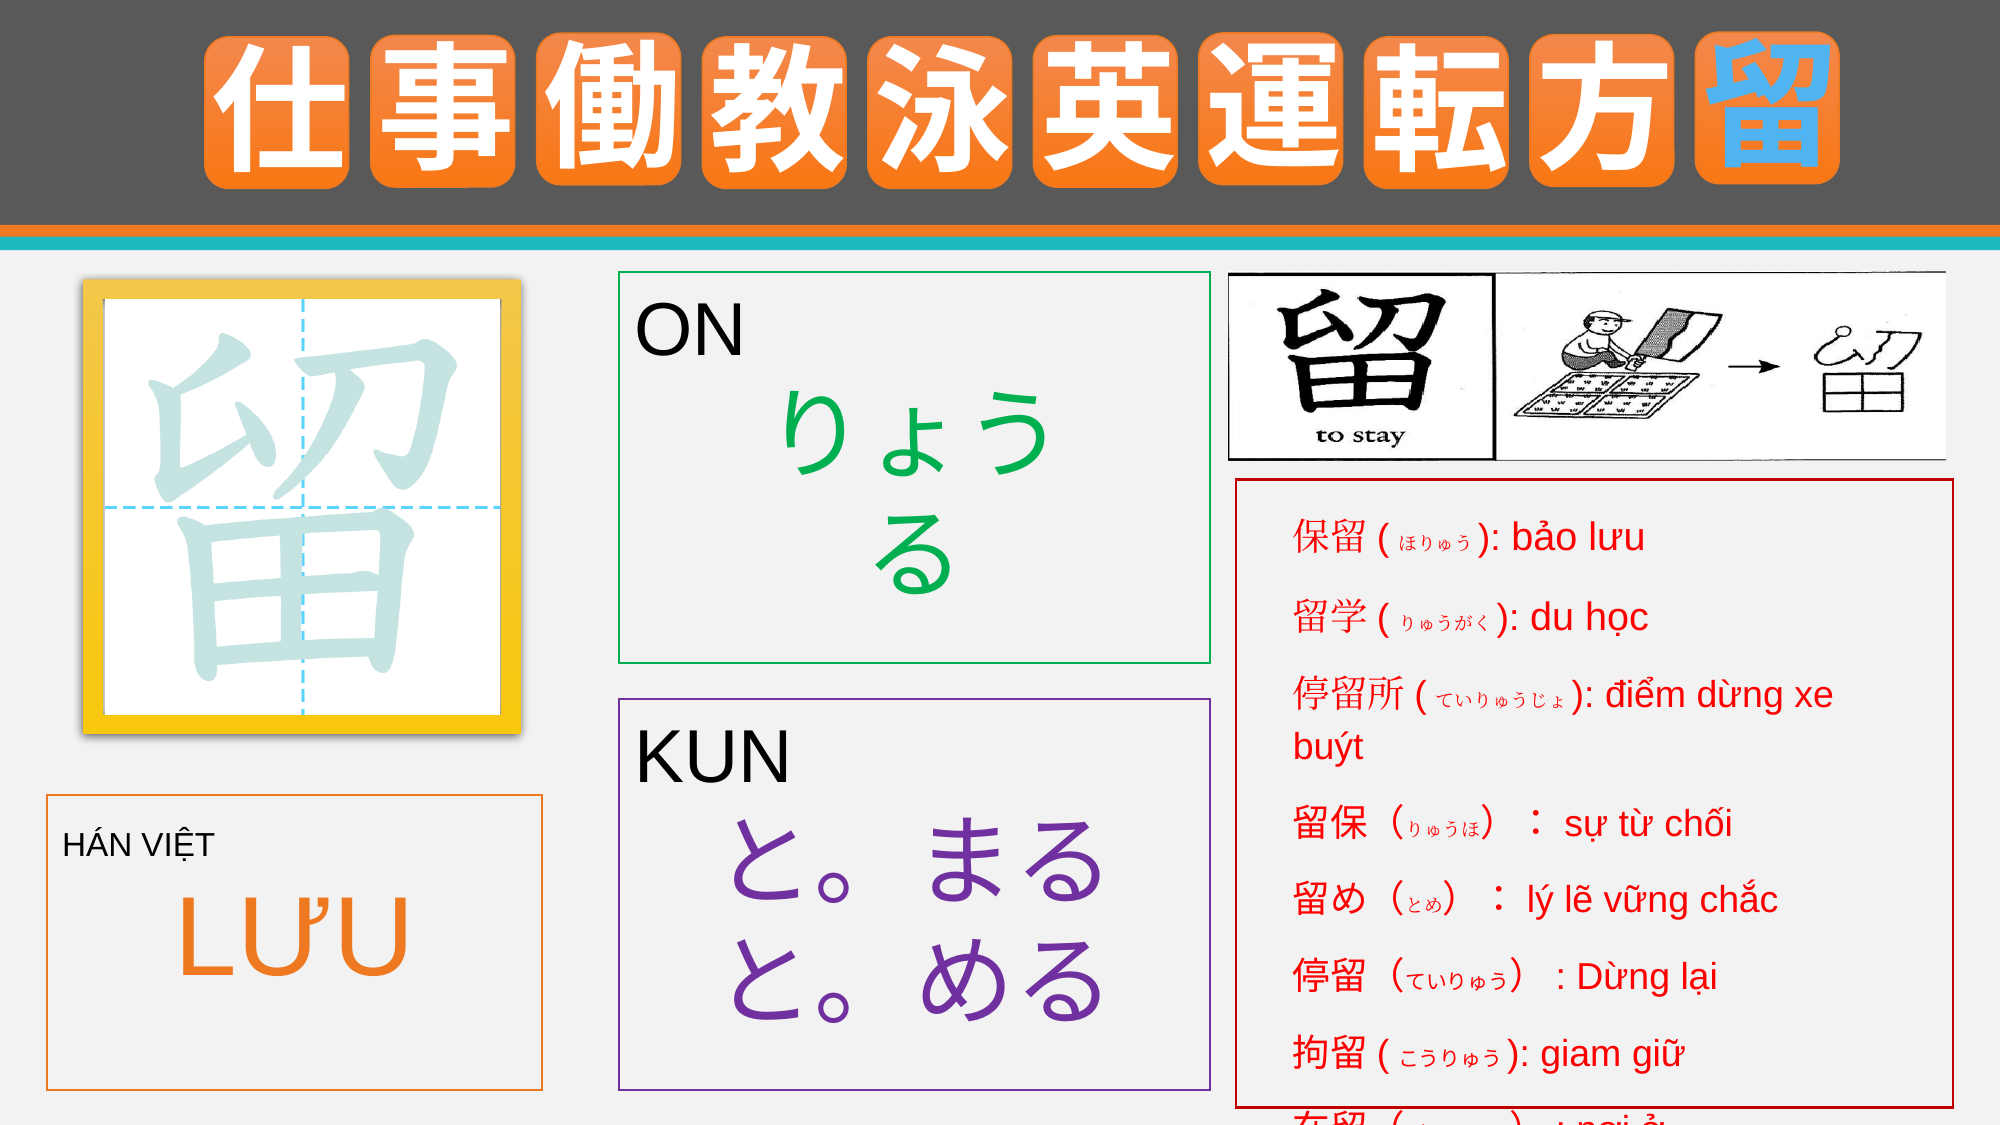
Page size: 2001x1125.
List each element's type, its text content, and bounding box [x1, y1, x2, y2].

text_box ON りょう る [619, 271, 1211, 664]
text_box HÁN VIỆT LƯU [47, 794, 543, 1091]
text_box 英 [1033, 35, 1178, 188]
text_box 転 [1364, 36, 1509, 189]
picture [1227, 270, 1946, 462]
text_box 教 [702, 36, 847, 189]
text_box 事 [370, 35, 515, 188]
text_box KUN と。まる と。める [619, 698, 1211, 1091]
text_box [83, 279, 522, 735]
text_box 運 [1198, 32, 1343, 185]
text_box 保留(ほりゅう): bảo lưu 留学(りゅうがく): du học 停留所(ていりゅうじょ): điểm dừng xe buýt 留保（りゅうほ）：sự từ chối 留め（とめ）：lý lẽ vững chắc 停留（ていりゅう）: Dừng lại 拘留(こうりゅう): giam giữ 在留（ざいりゅう）: nơi ở [1277, 489, 1911, 1125]
picture [105, 299, 501, 716]
text_box 仕 [204, 36, 349, 189]
text_box 泳 [867, 36, 1012, 189]
text_box 方 [1529, 34, 1674, 187]
text_box 留 [1695, 32, 1840, 184]
text_box 働 [536, 33, 681, 185]
text_box [1235, 479, 1953, 1108]
